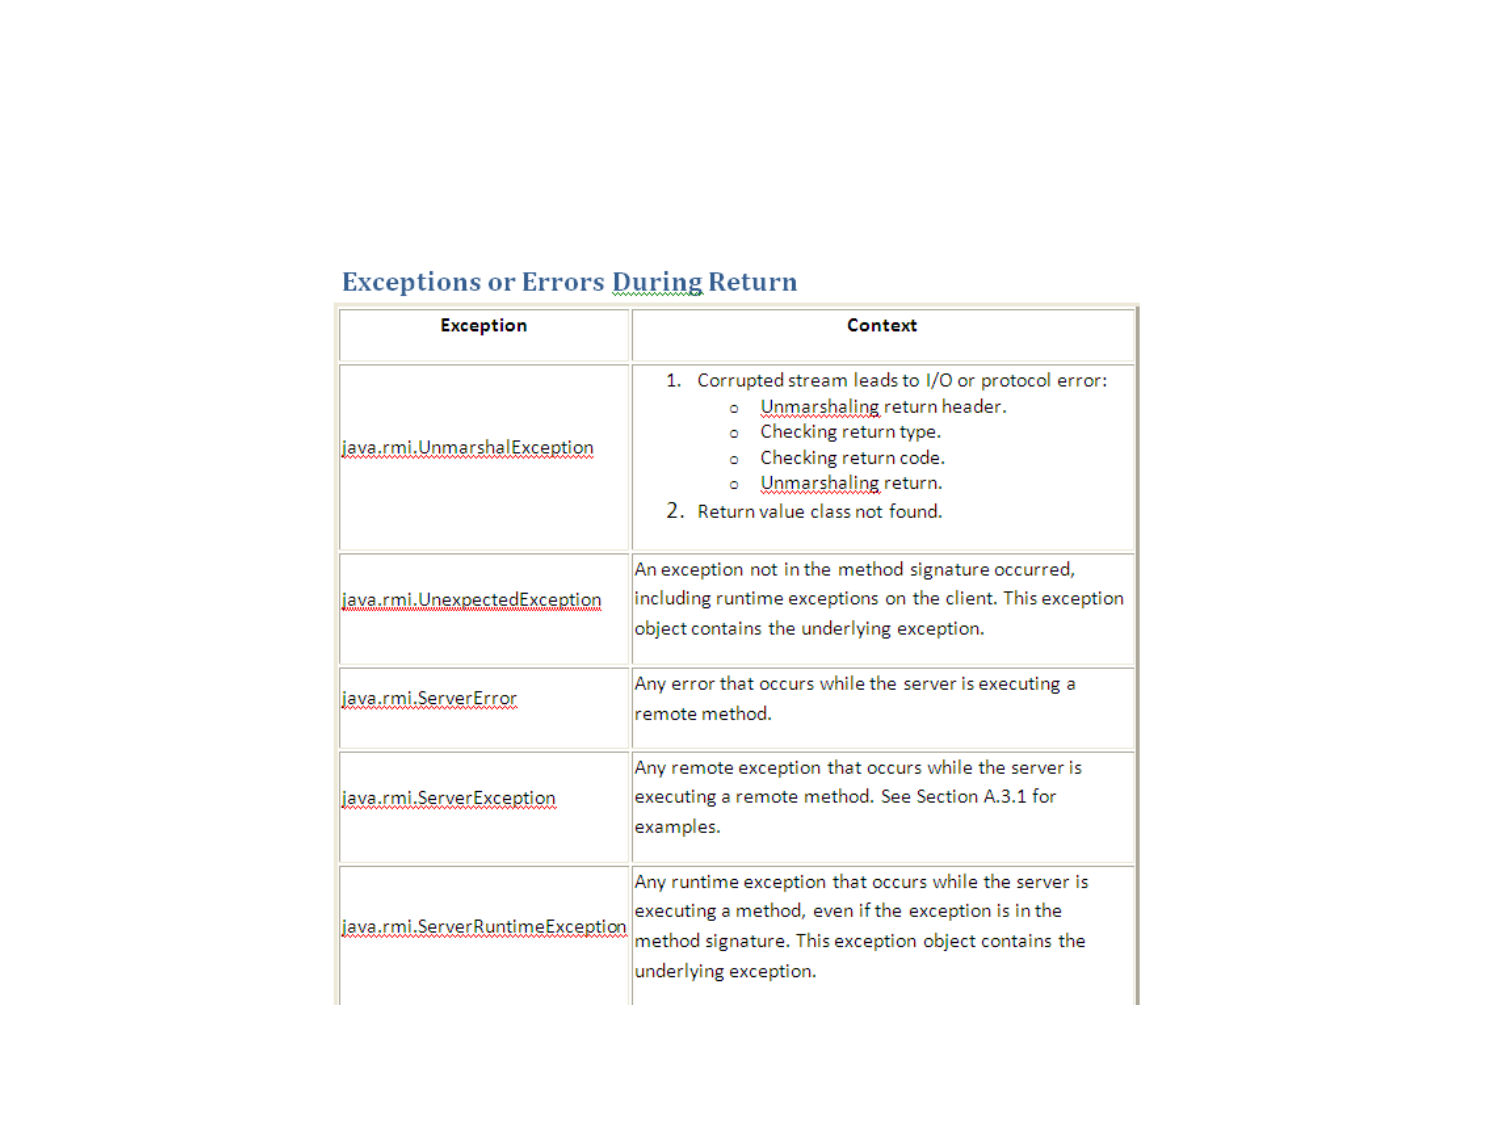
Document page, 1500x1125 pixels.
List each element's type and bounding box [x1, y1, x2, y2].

list [309, 262, 1191, 1006]
